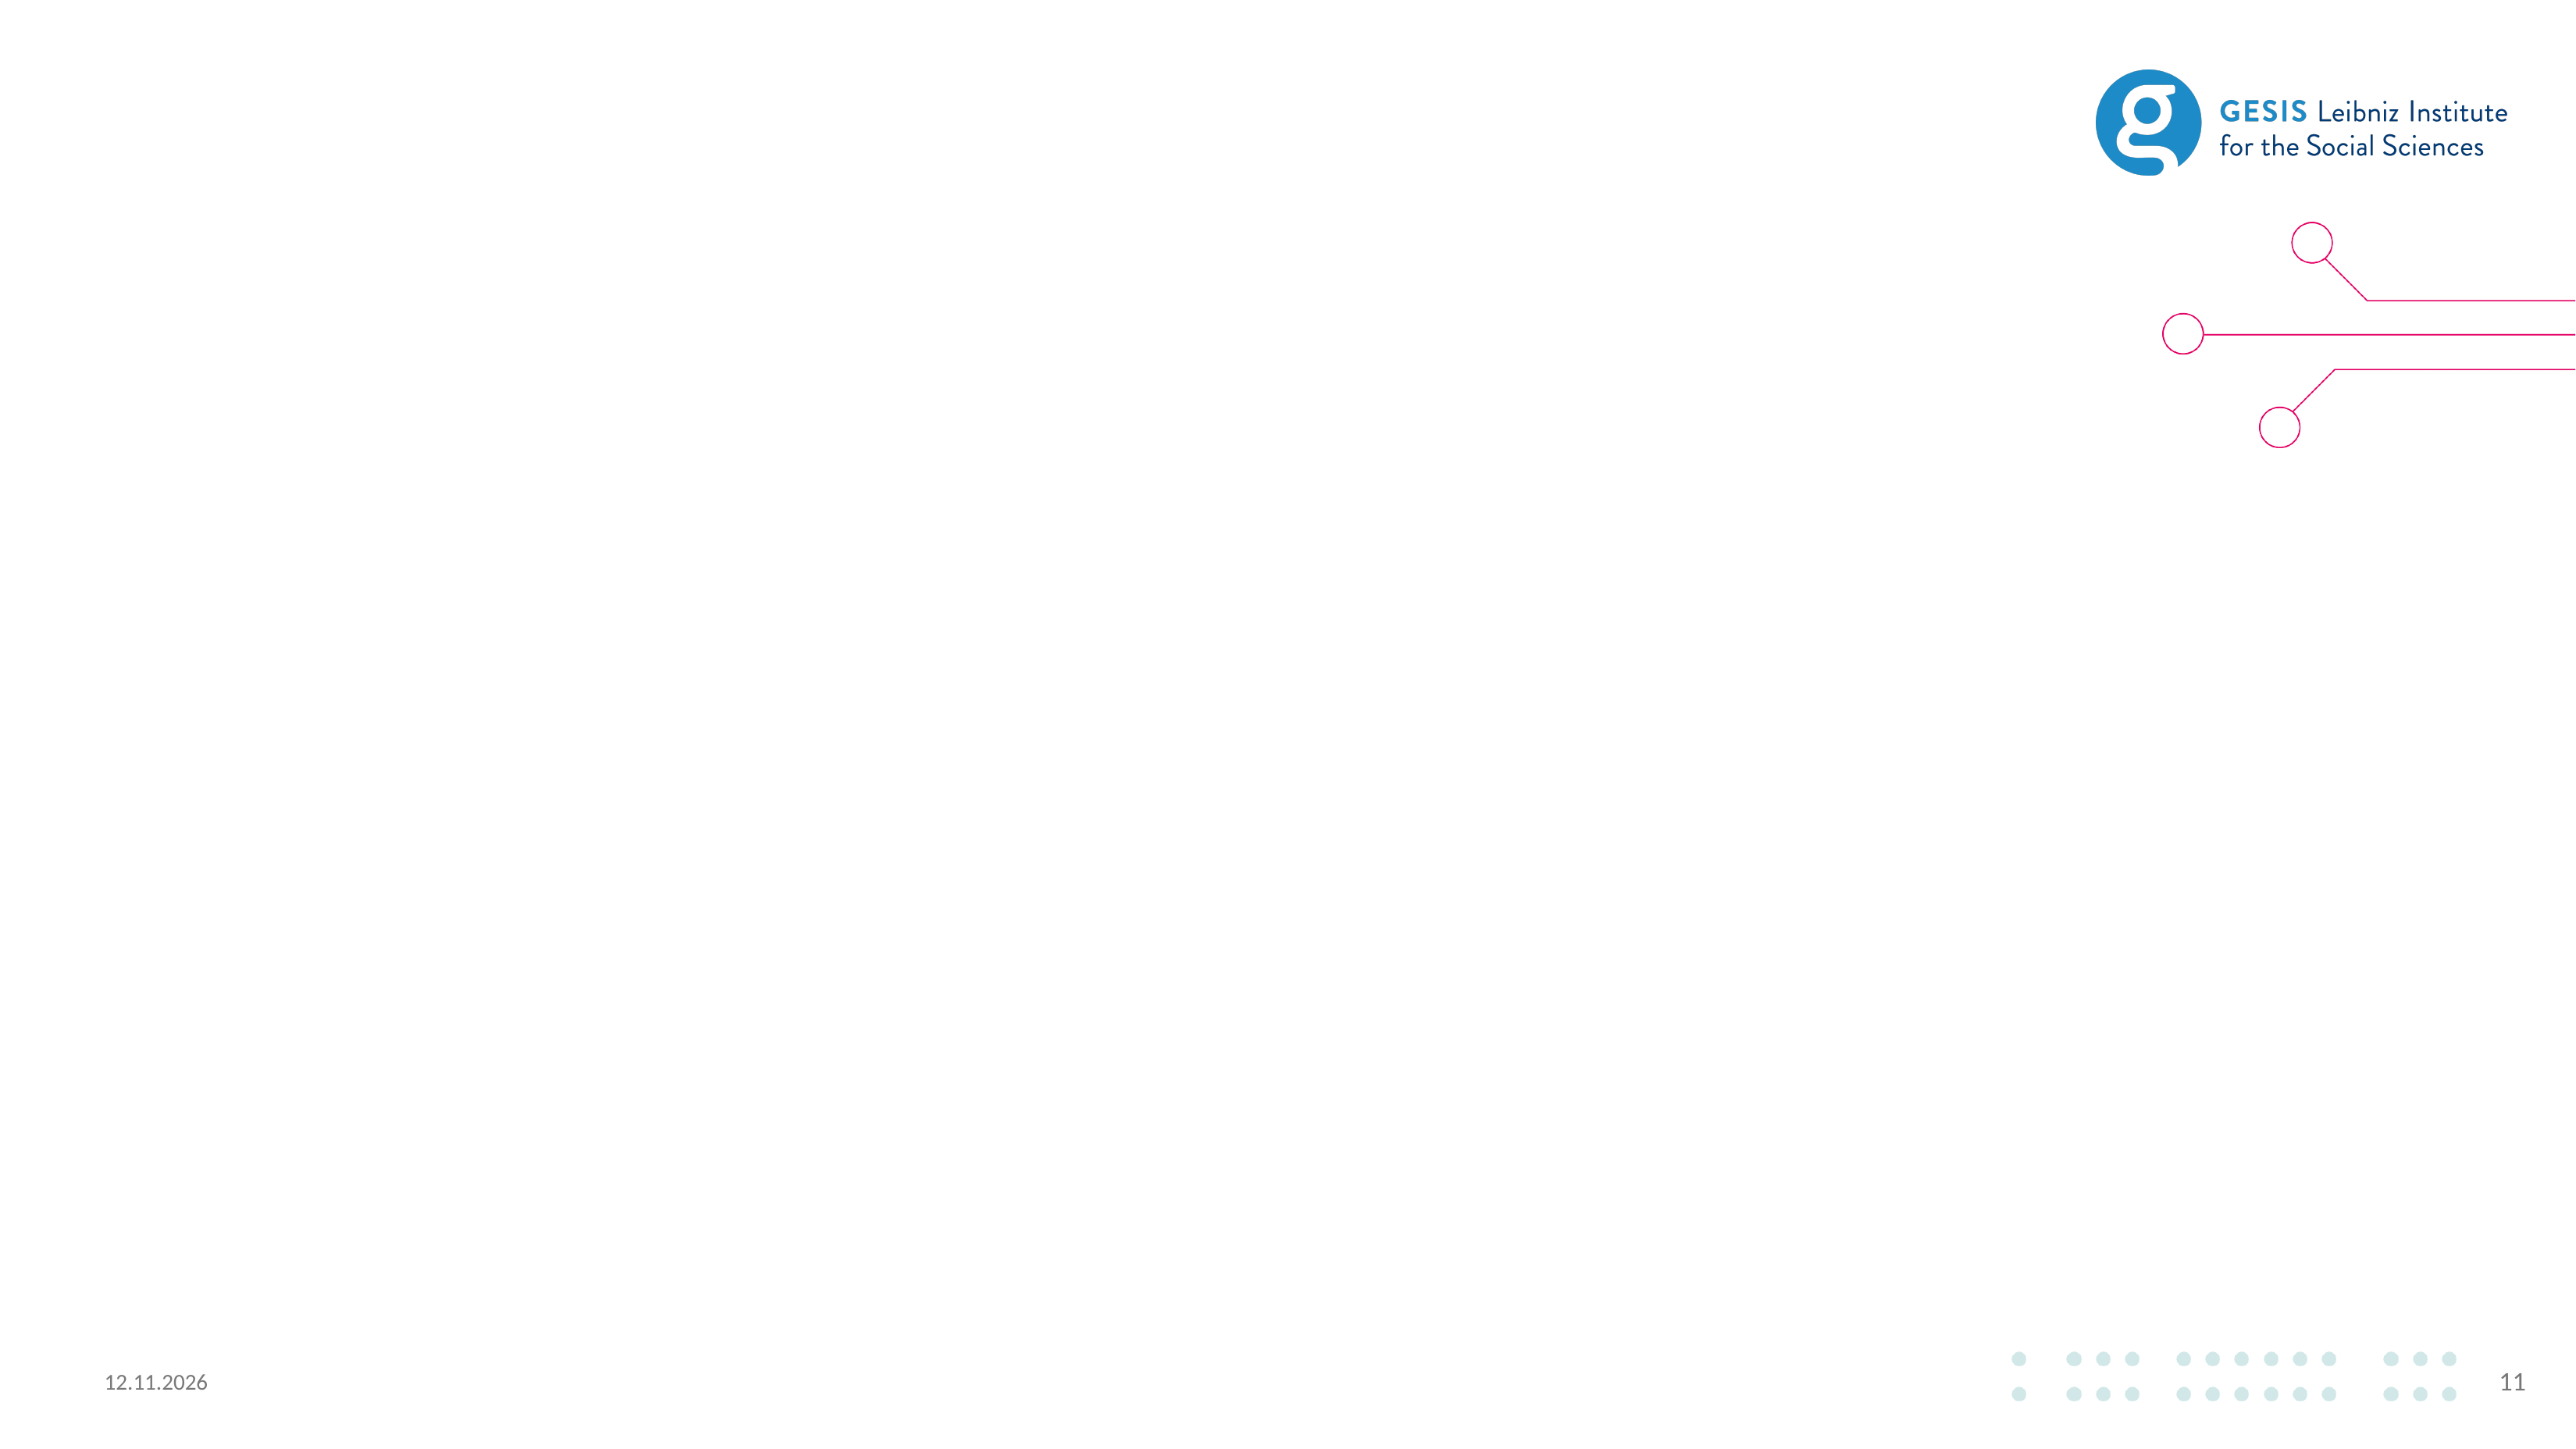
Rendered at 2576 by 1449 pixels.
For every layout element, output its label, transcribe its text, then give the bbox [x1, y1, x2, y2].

picture [2162, 222, 2576, 448]
picture [2096, 69, 2521, 176]
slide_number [92, 1342, 672, 1420]
slide_number 11 [1931, 1341, 2538, 1419]
